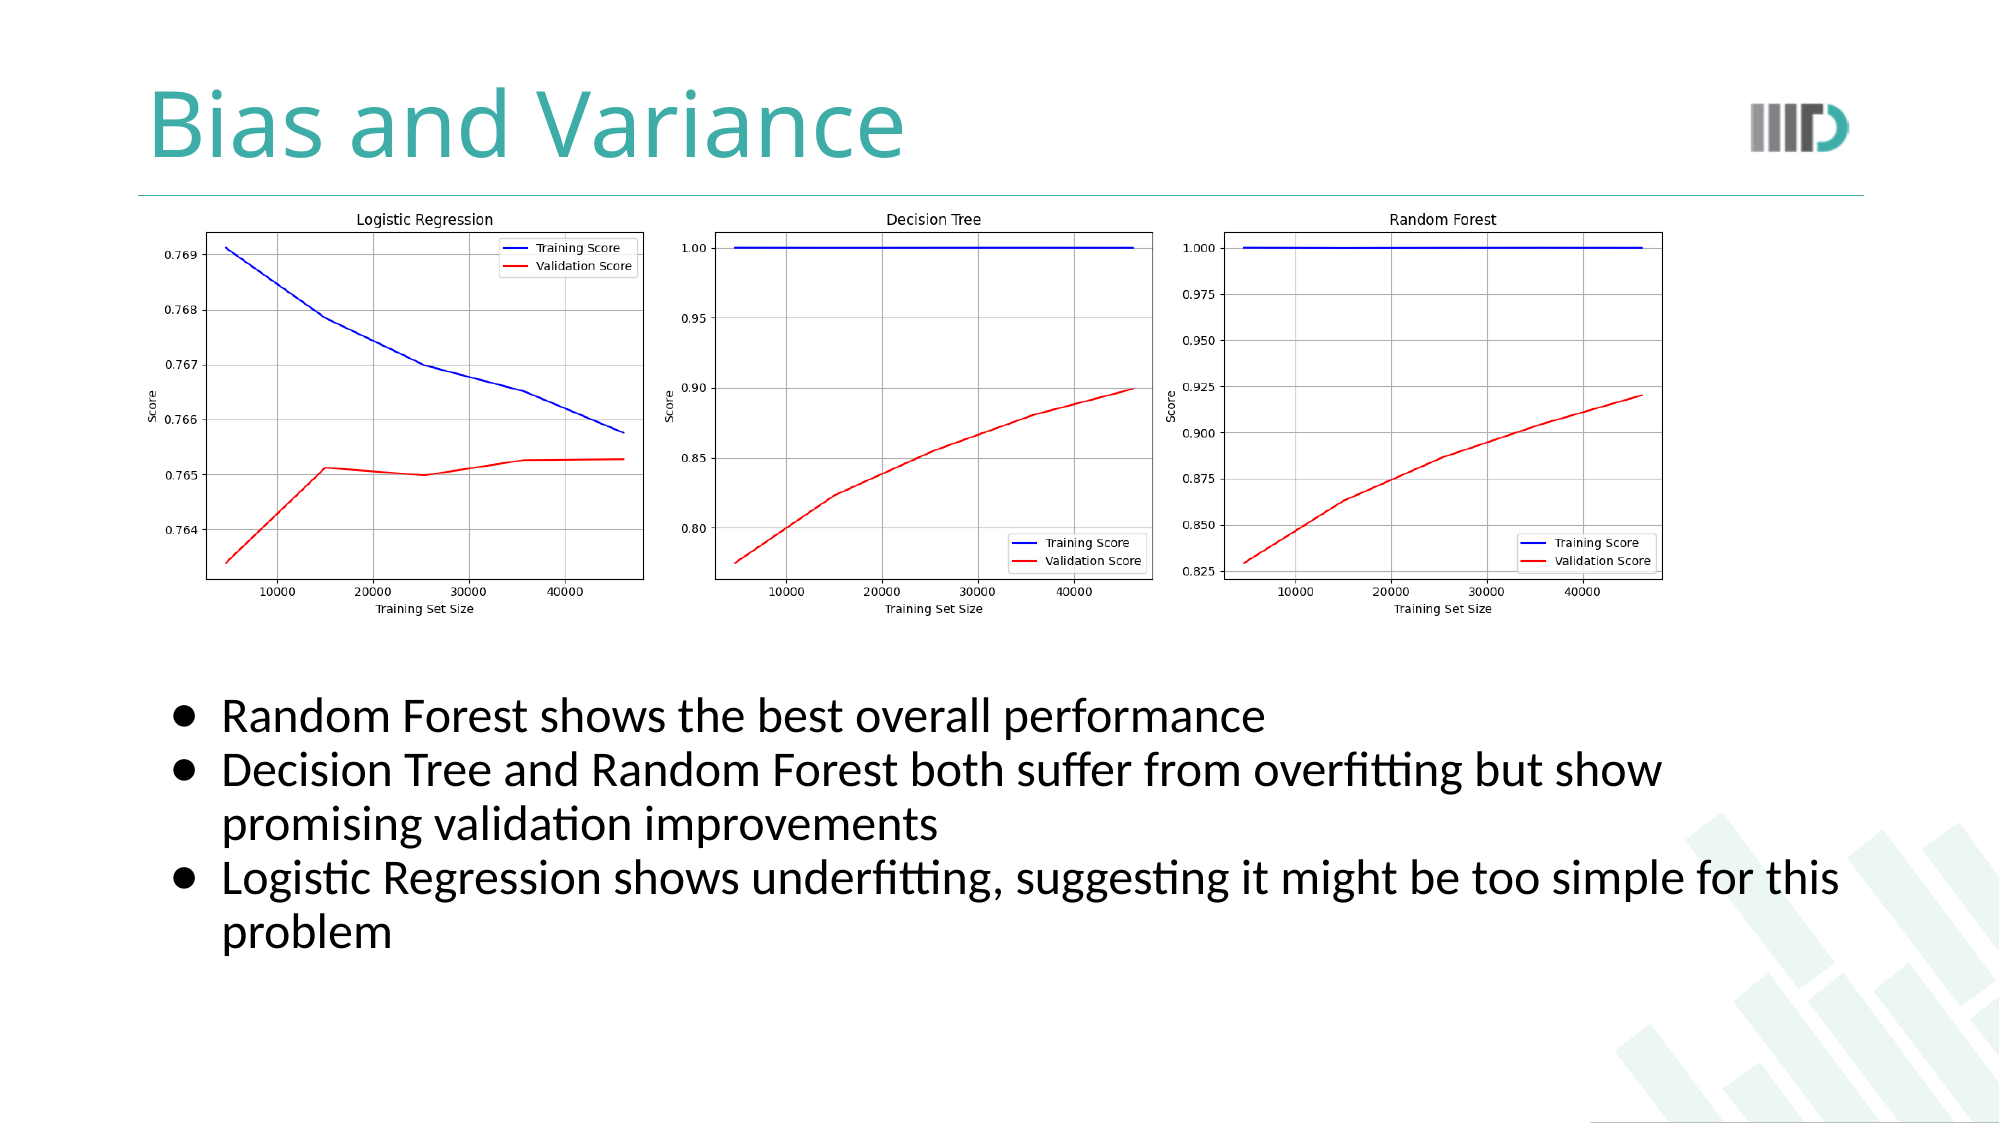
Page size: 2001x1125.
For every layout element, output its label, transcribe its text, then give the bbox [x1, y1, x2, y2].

picture [1590, 785, 2000, 1125]
list Random Forest shows the best overall performance Decision Tree and Random Forest both suffer from overfitting but show promising validation improvements Logistic Regression shows underfitting, suggesting it might be too simple for this problem [138, 226, 1865, 1073]
picture [138, 203, 1670, 624]
title Bias and Variance [138, 59, 1689, 197]
picture [1732, 91, 1864, 165]
